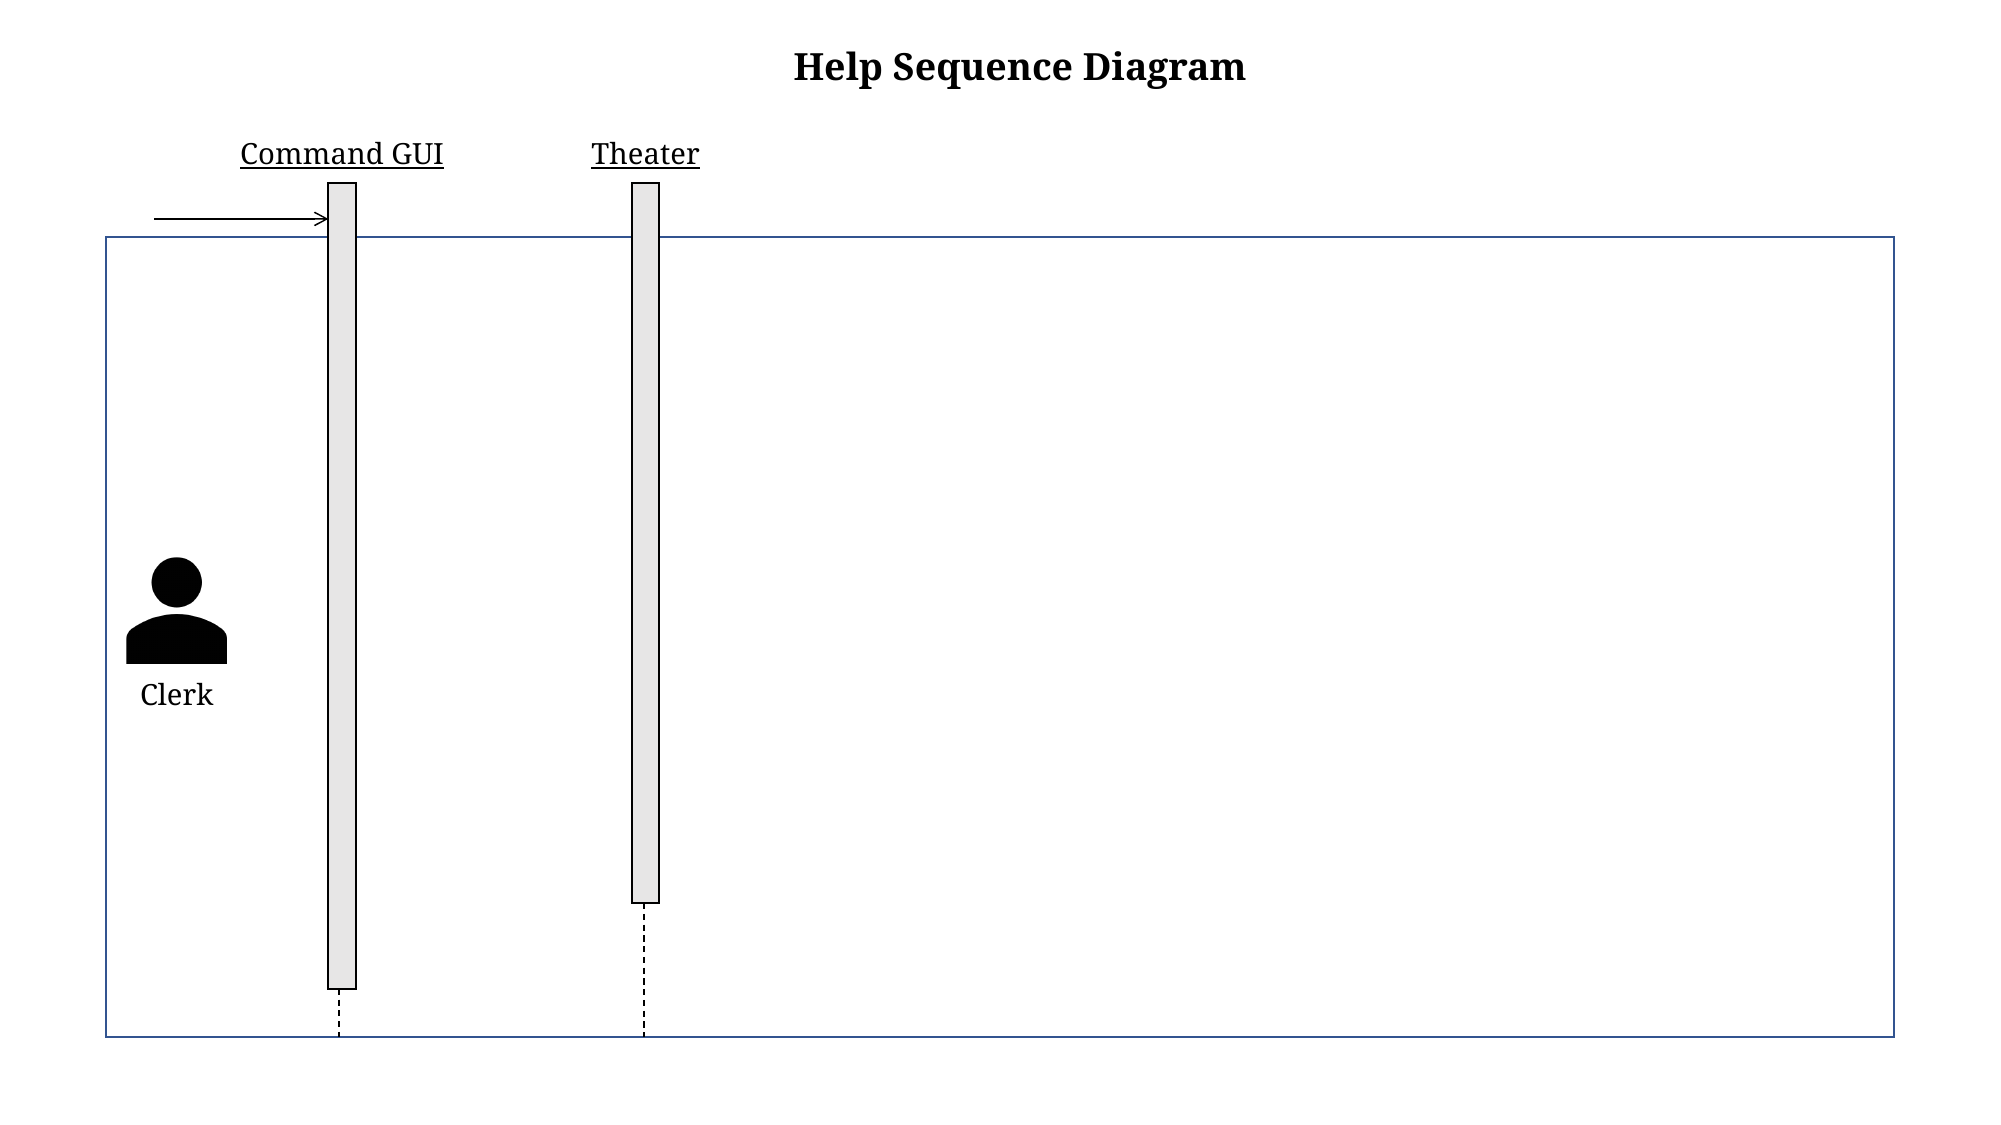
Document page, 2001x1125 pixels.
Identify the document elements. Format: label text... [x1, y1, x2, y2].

text_box Theater [576, 128, 715, 178]
text_box [339, 236, 643, 1038]
text_box Help Sequence Diagram [778, 35, 1262, 96]
text_box Clerk [125, 686, 229, 719]
picture [101, 535, 252, 686]
text_box [631, 182, 660, 904]
text_box [105, 236, 338, 1038]
text_box Command GUI [225, 128, 459, 179]
text_box [327, 182, 357, 990]
text_box [644, 236, 1895, 1038]
